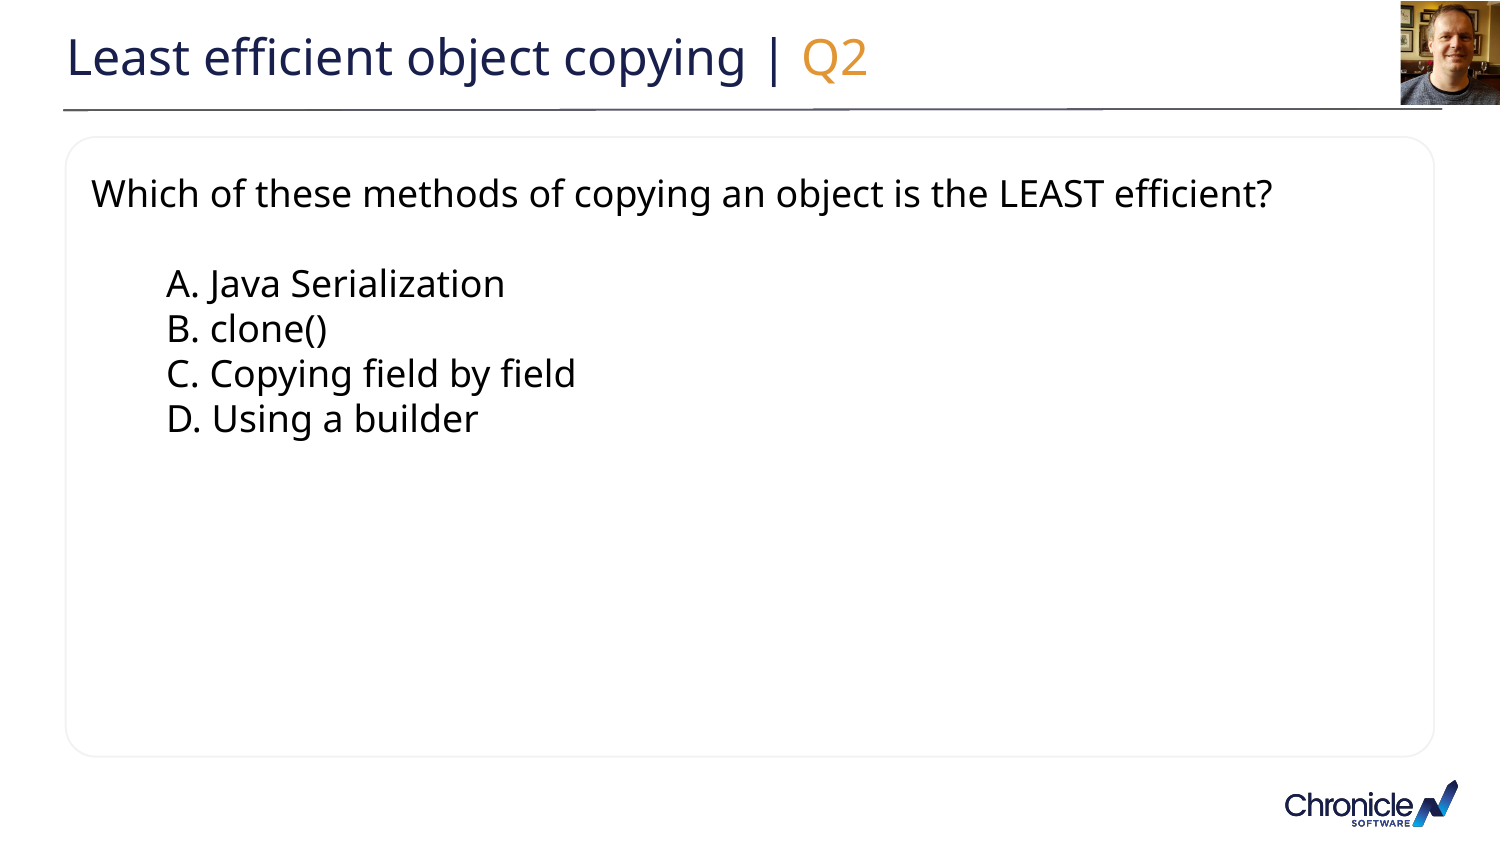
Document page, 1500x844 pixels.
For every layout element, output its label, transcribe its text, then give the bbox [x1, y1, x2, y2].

picture [1285, 779, 1459, 827]
title Least efficient object copying | Q2 [51, 10, 1395, 105]
picture [1400, 1, 1500, 105]
title Which of these methods of copying an object is the LEAST efficient? A. Java Serialization B. clone() C. Copying field by field D. Using a builder [76, 155, 1445, 707]
text_box [65, 137, 1435, 757]
